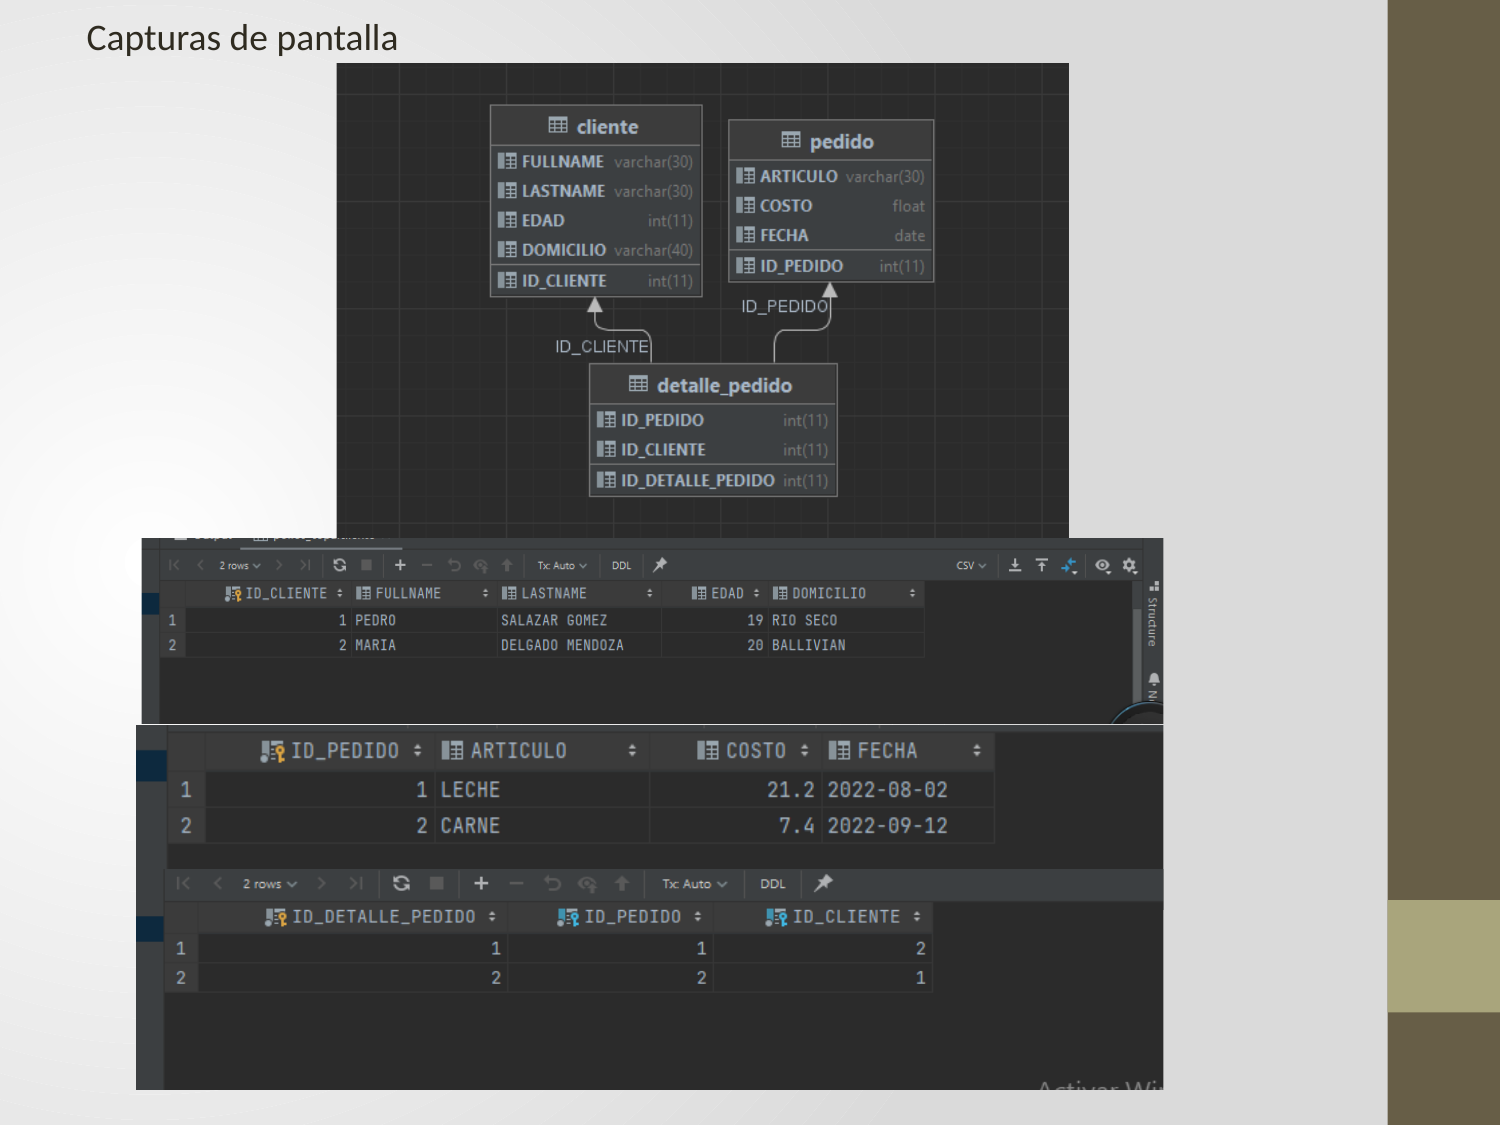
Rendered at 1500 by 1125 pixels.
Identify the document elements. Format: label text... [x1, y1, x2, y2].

text_box Capturas de pantalla [71, 5, 414, 65]
picture [135, 63, 1164, 1091]
